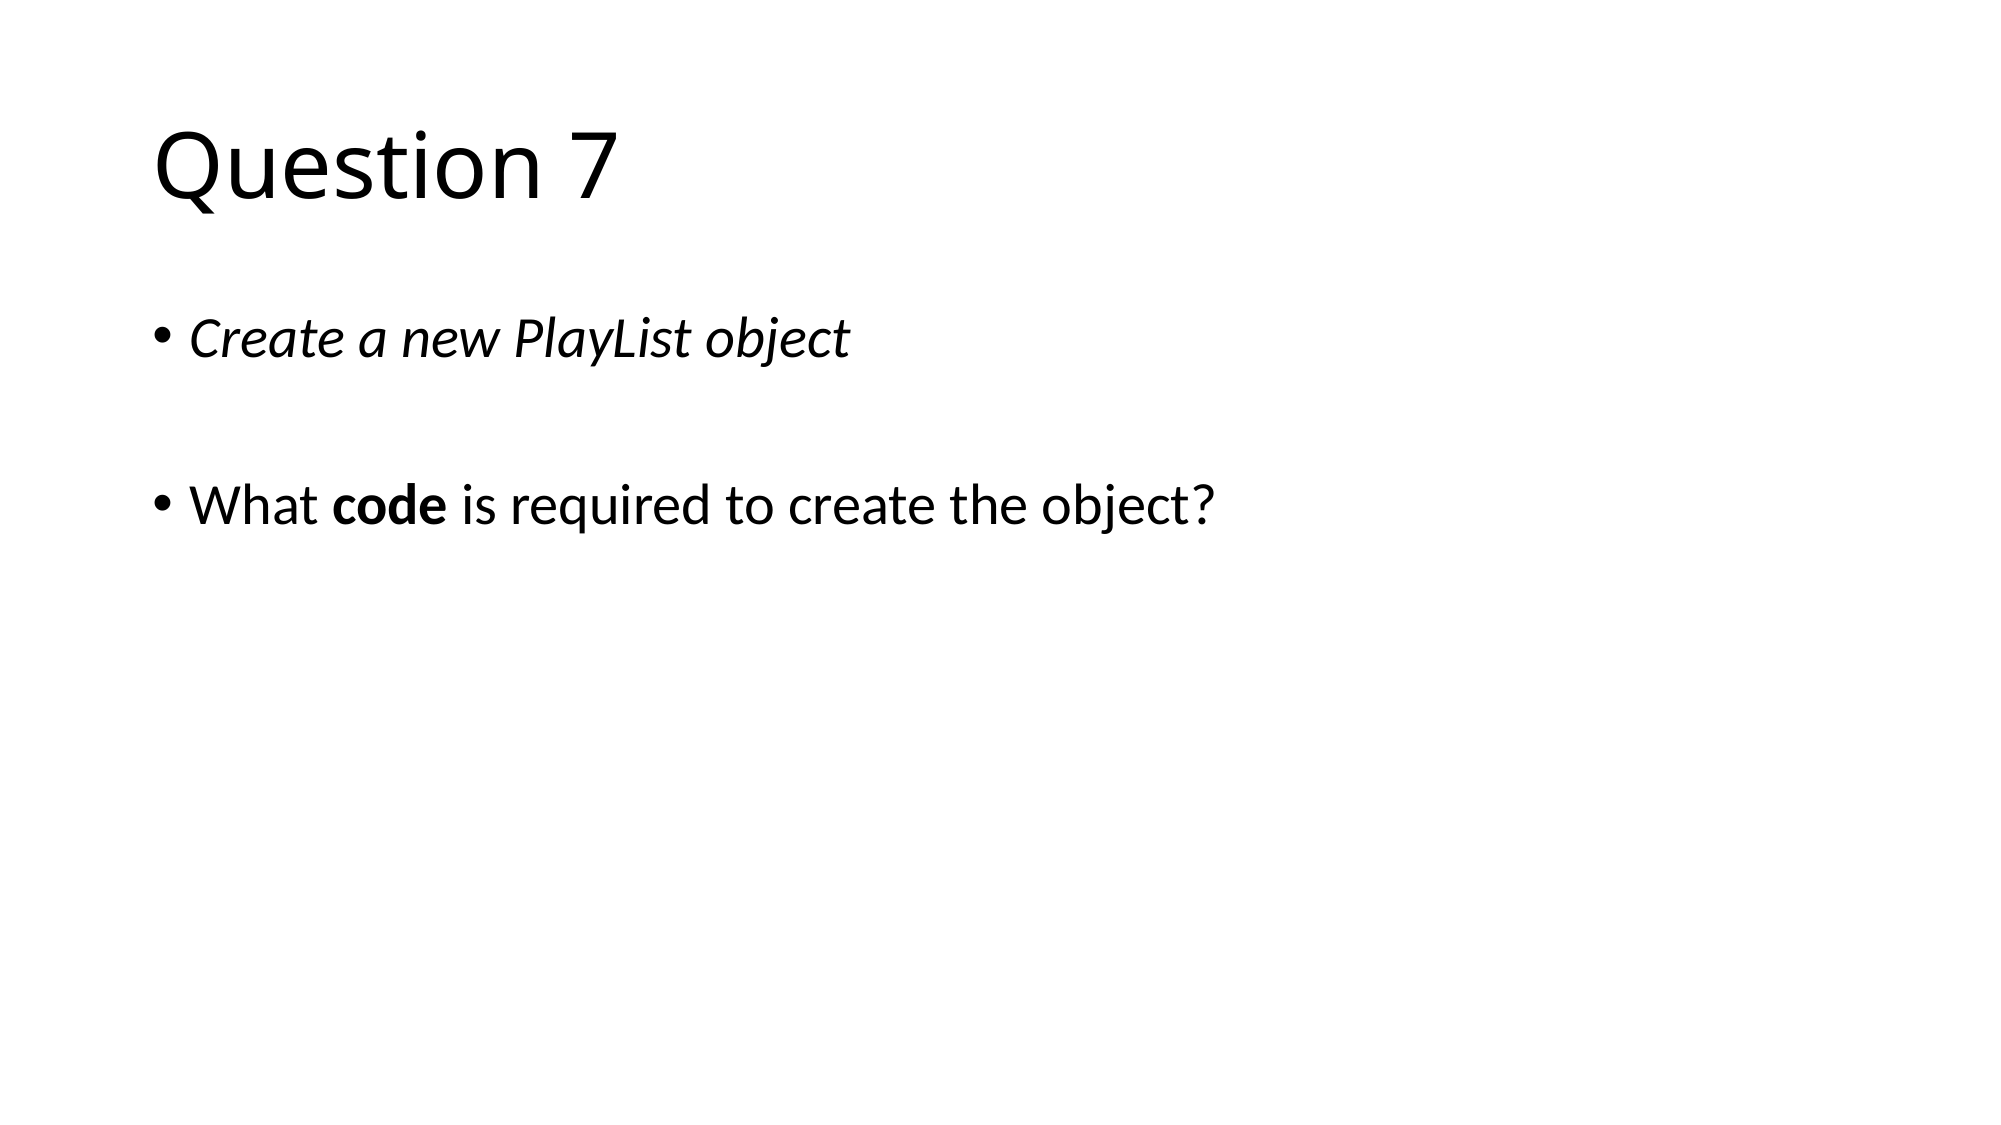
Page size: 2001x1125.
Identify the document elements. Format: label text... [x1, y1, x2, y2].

list Create a new PlayList object What code is required to create the object? [137, 299, 1863, 1014]
title Question 7 [137, 59, 1863, 278]
